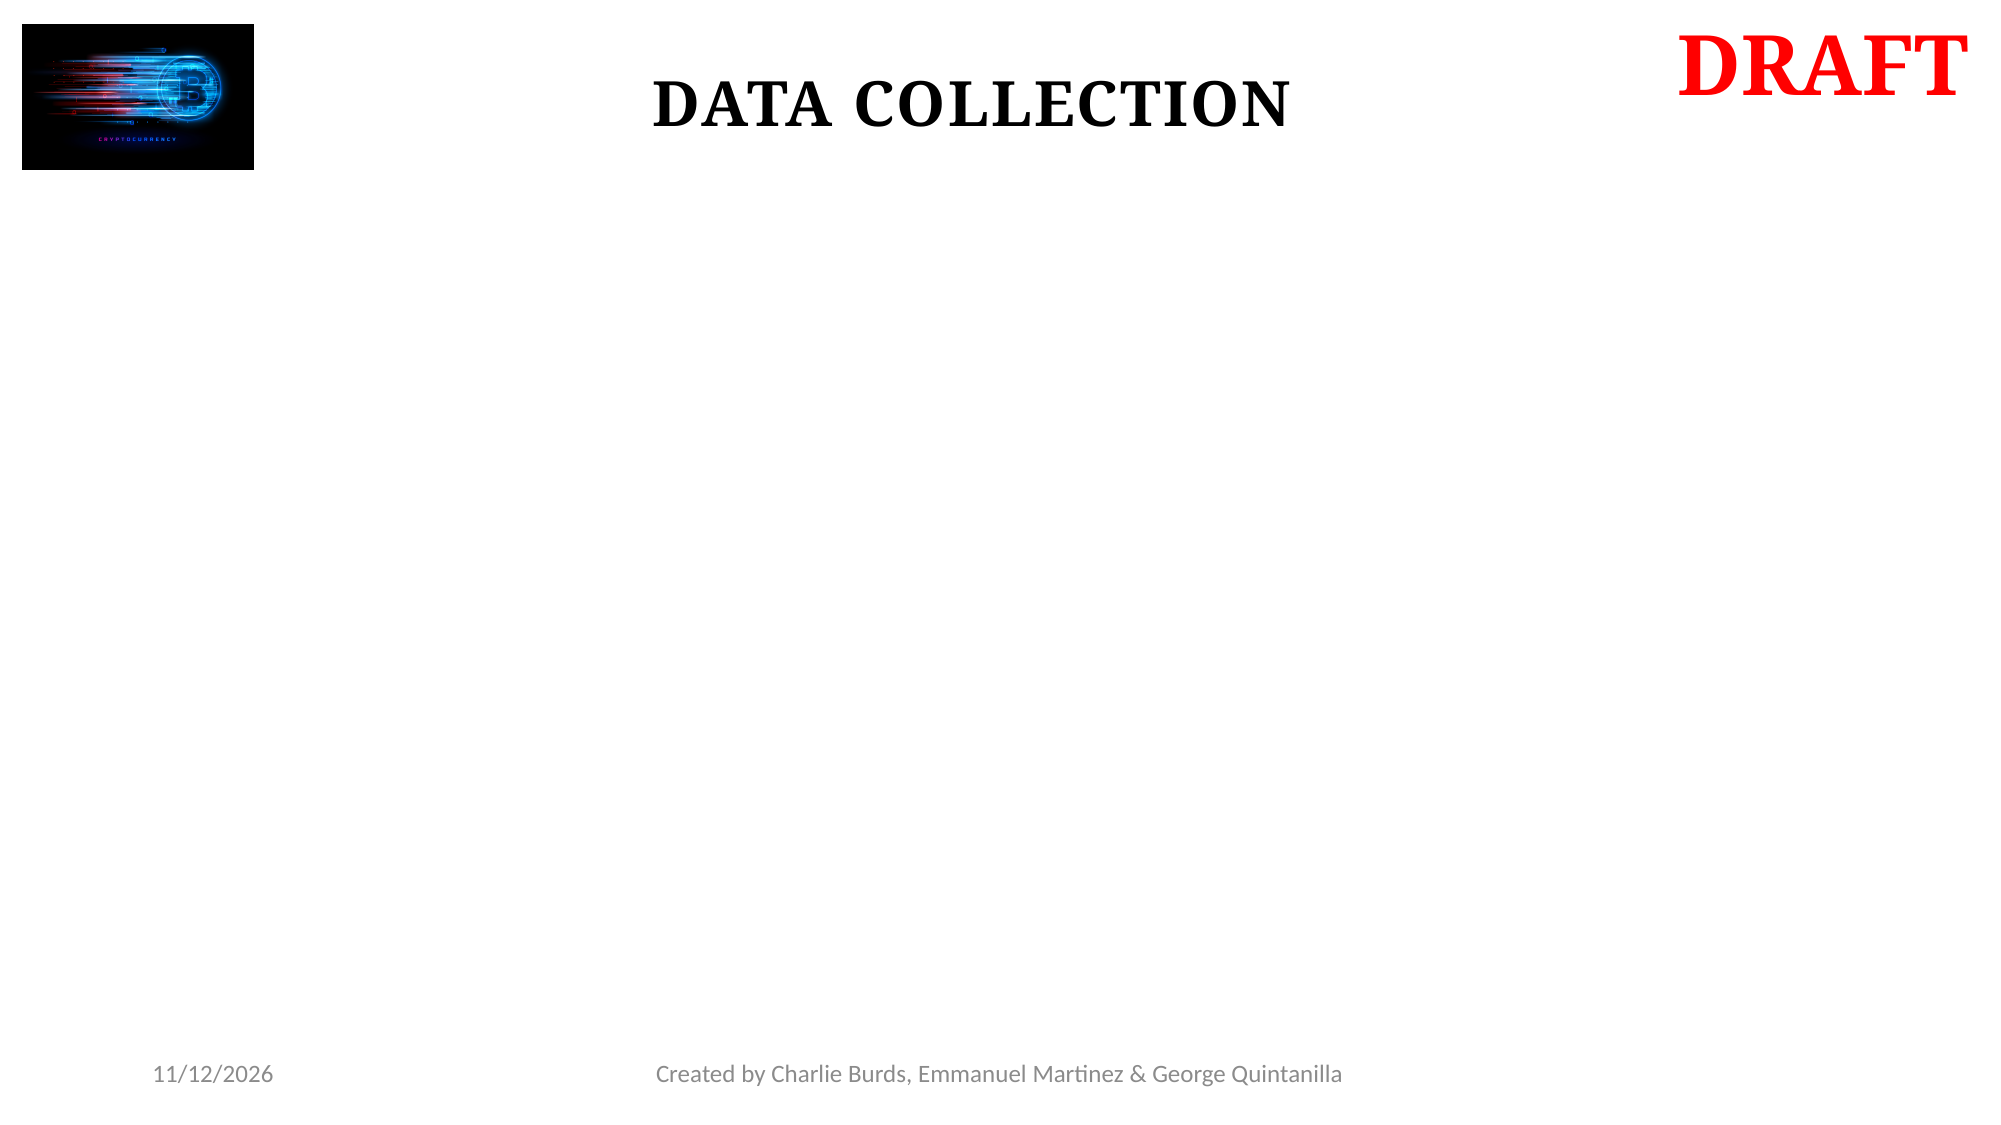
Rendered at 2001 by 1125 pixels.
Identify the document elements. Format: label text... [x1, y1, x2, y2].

picture [22, 24, 254, 170]
footer Created by Charlie Burds, Emmanuel Martinez & George Quintanilla [638, 1042, 1362, 1103]
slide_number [137, 1042, 588, 1103]
text_box DATA COLLECTION [638, 56, 1362, 147]
text_box DRAFT [1662, 4, 2000, 119]
